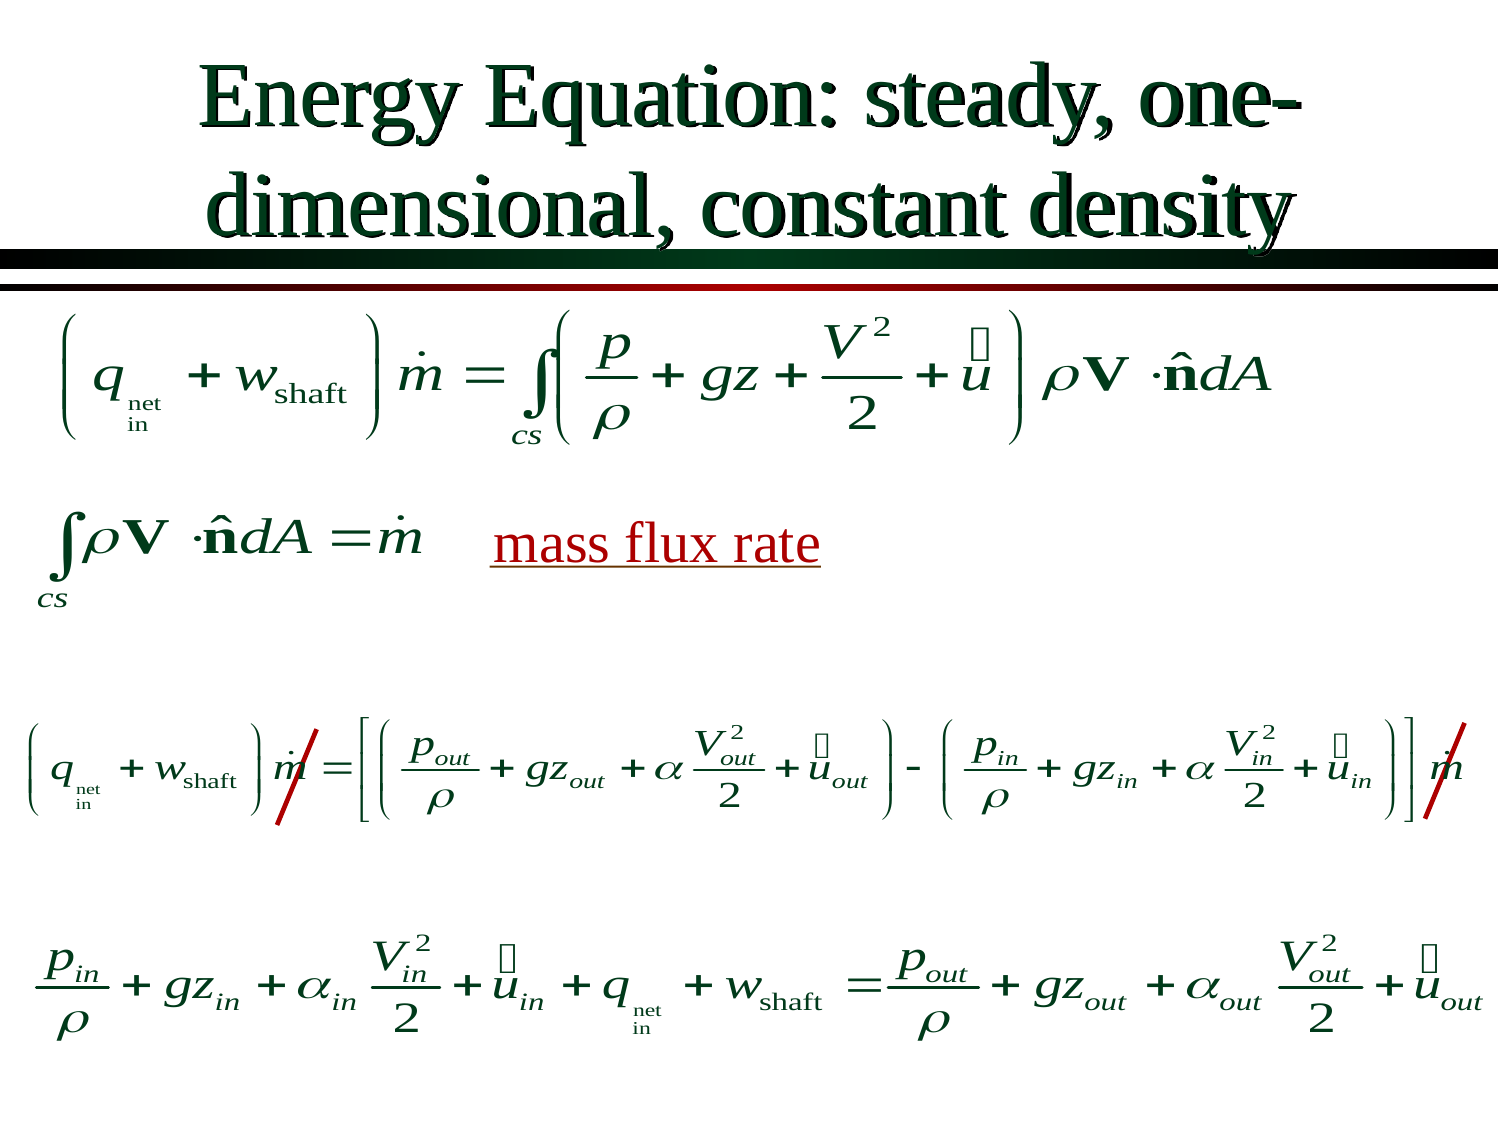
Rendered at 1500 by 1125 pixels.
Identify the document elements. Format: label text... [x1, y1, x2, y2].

title Energy Equation: steady, one-dimensional, constant density [112, 49, 1388, 238]
text_box mass flux rate [479, 496, 855, 582]
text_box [32, 498, 430, 615]
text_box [22, 713, 1467, 827]
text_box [55, 304, 1274, 451]
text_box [31, 928, 1491, 1046]
